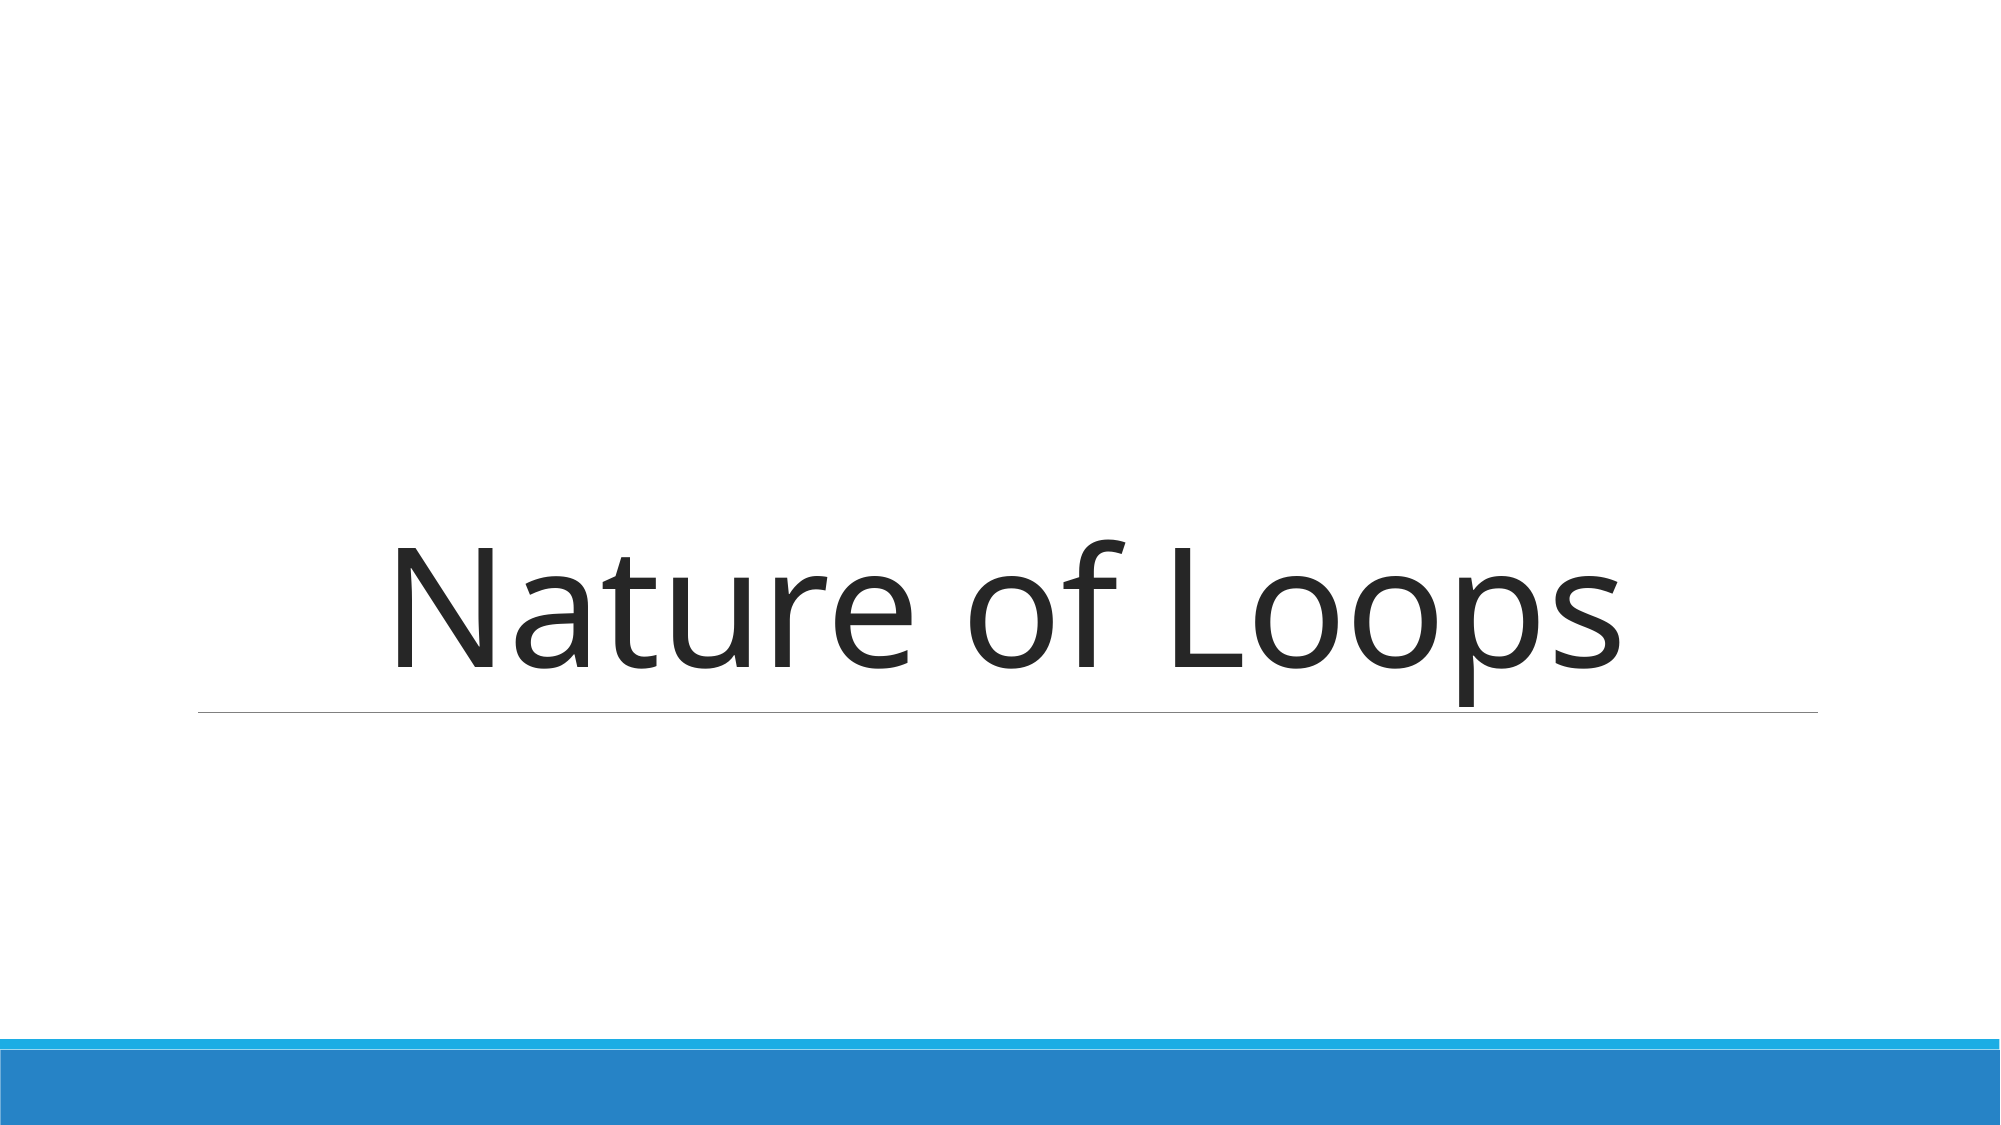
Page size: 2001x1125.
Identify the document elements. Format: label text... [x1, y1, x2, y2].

title Nature of Loops [180, 124, 1830, 710]
